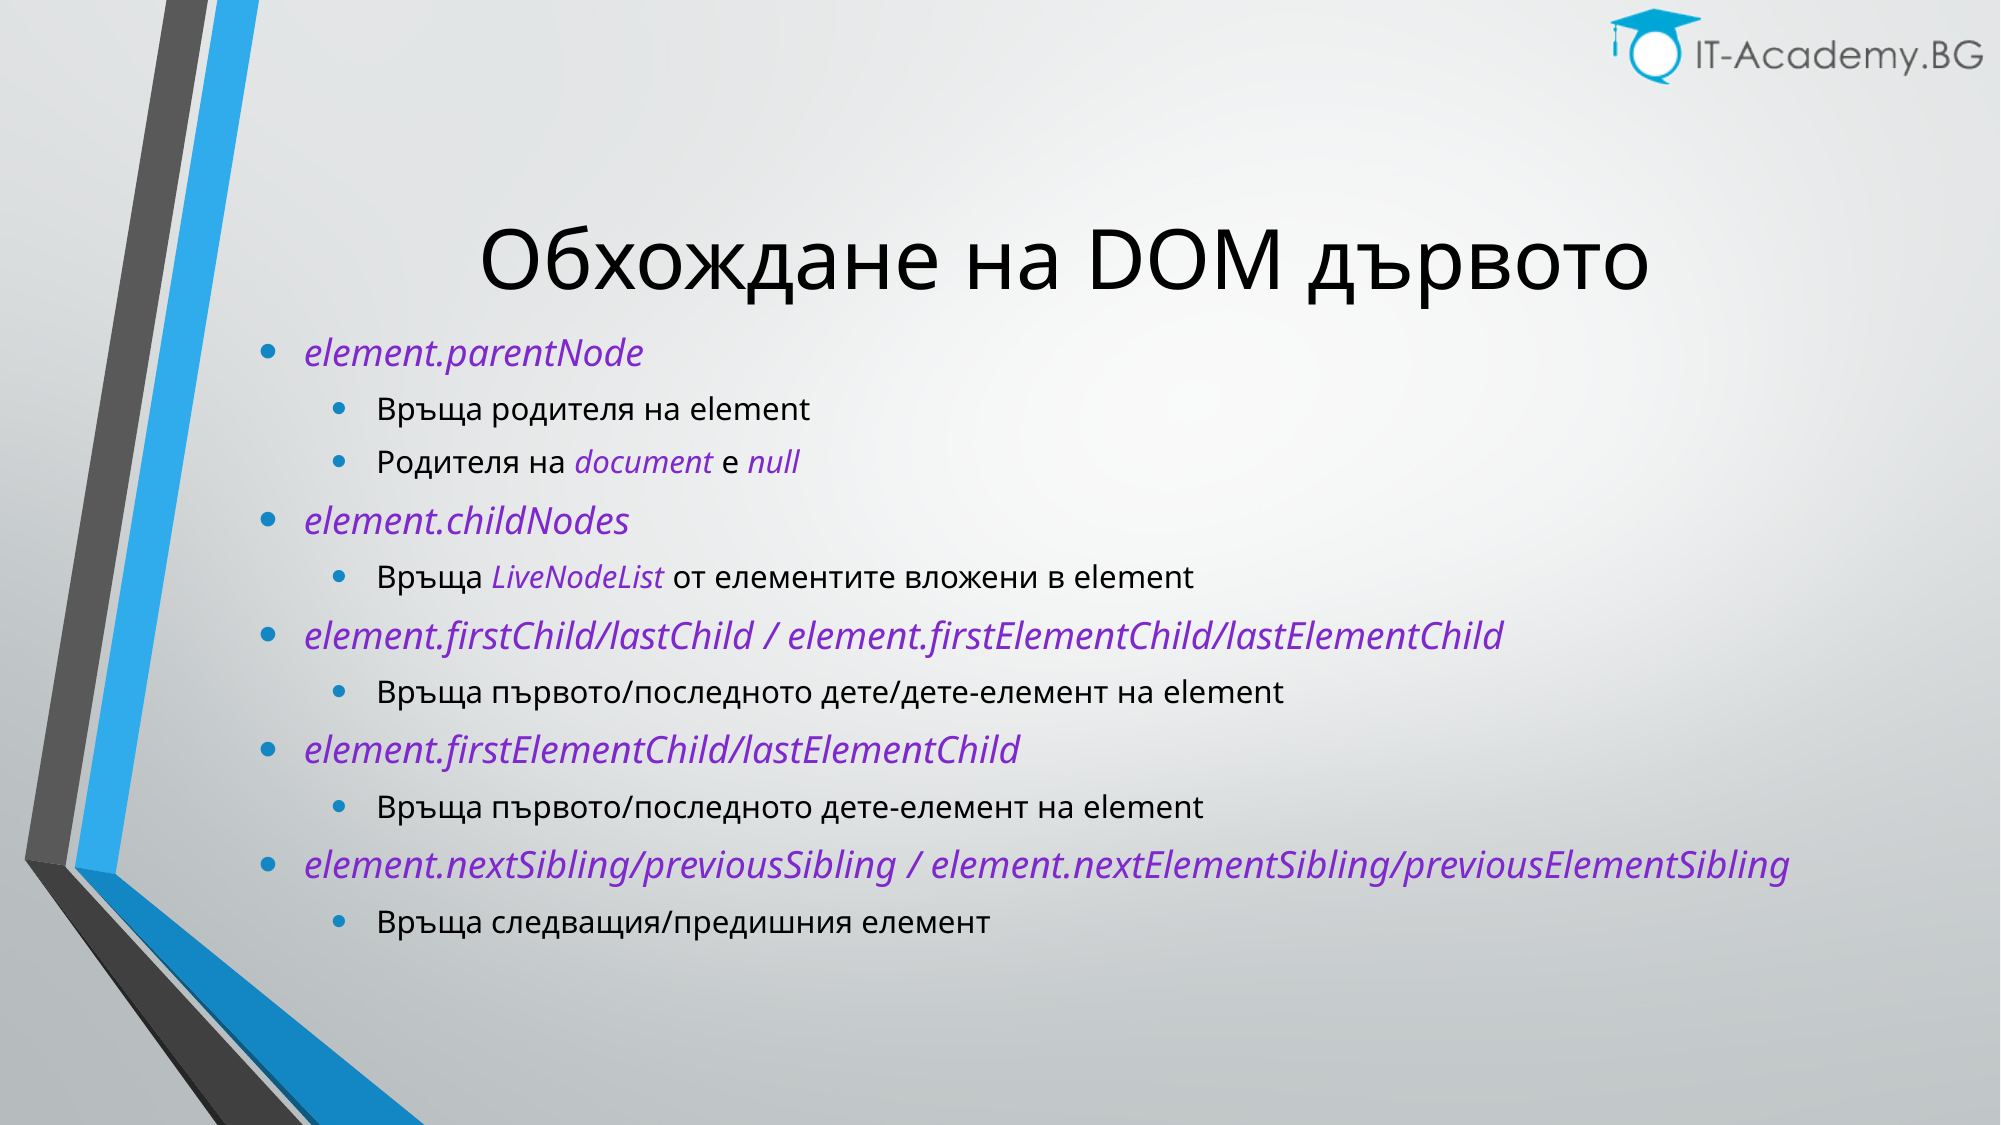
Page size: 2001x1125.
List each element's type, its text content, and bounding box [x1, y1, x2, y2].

list element.parentNode Връща родителя на element Родителя на document e null element.childNodes Връща LiveNodeList от елементите вложени в element element.firstChild/lastChild / element.firstElementChild/lastElementChild Връща първото/последното дете/дете-елемент на element element.firstElementChild/lastElementChild Връща първото/последното дете-елемент на element element.nextSibling/previousSibling / element.nextElementSibling/previousElementSibling Връща следващия/предишния елемент [243, 318, 1887, 950]
picture [1609, 7, 1985, 94]
title Обхождане на DOM дървото [243, 112, 1887, 318]
